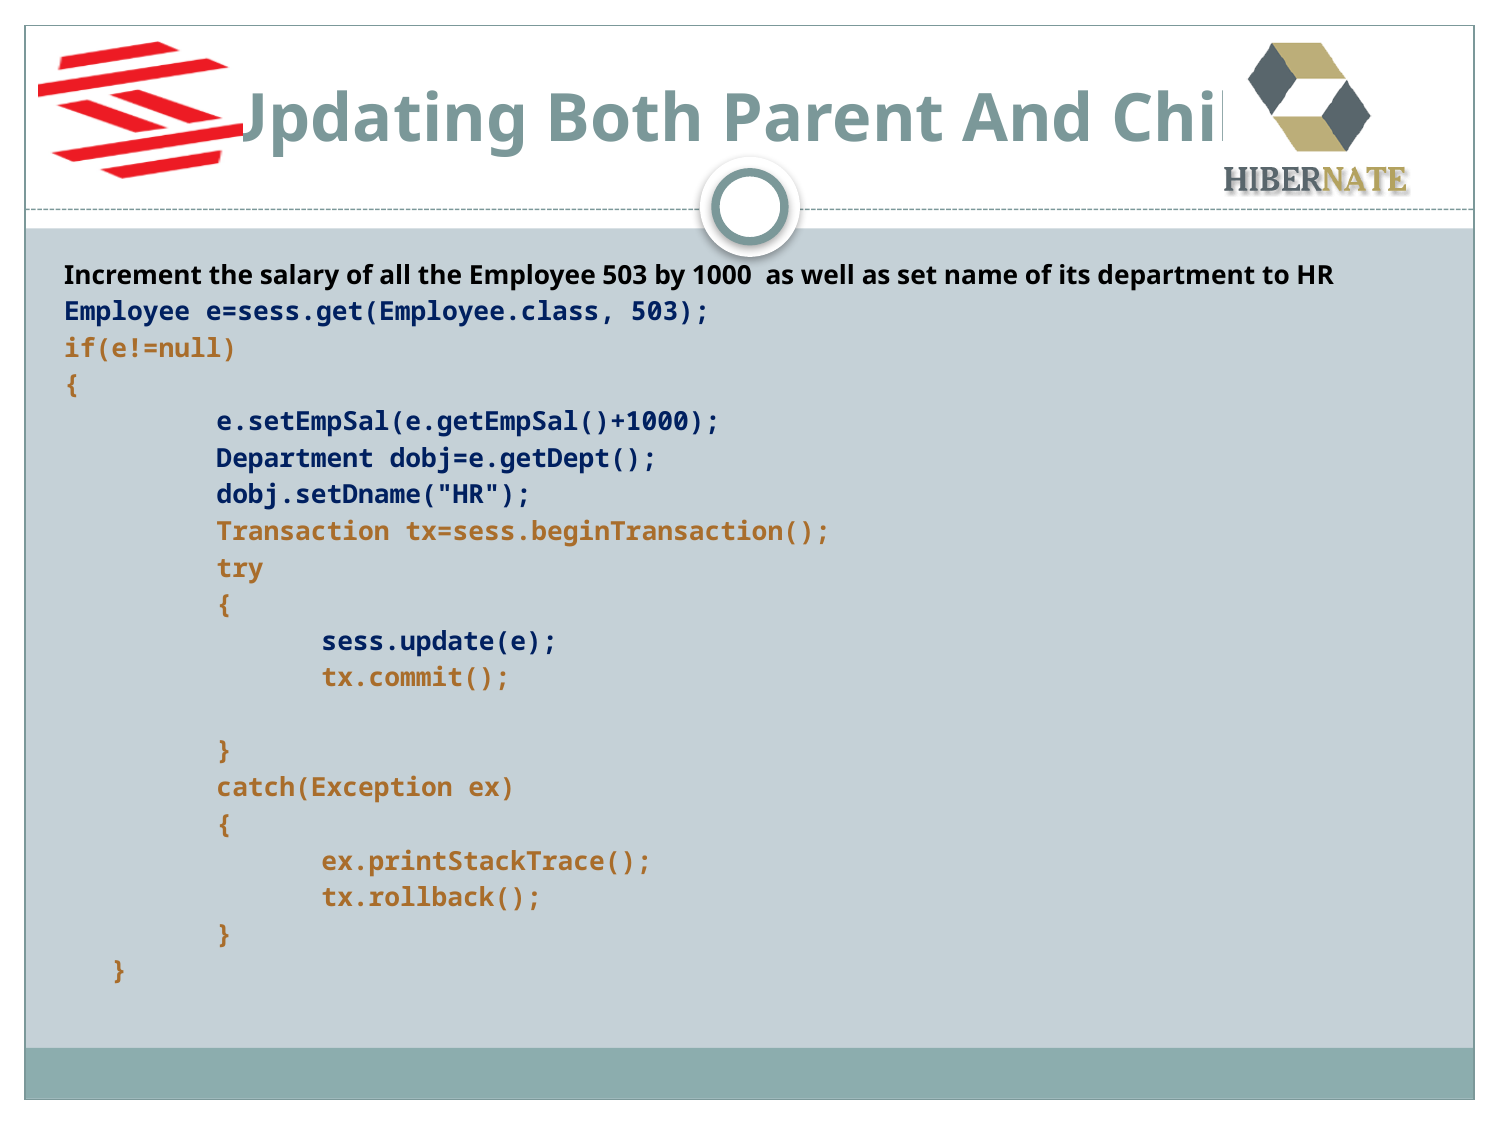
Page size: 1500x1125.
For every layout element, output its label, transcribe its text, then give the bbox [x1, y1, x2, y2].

picture [37, 40, 243, 185]
title Updating Both Parent And Child [237, 37, 1450, 162]
list Increment the salary of all the Employee 503 by 1000 as well as set name of its department to HR Employee e=sess.get(Employee.class, 503); if(e!=null) { e.setEmpSal(e.getEmpSal()+1000); Department dobj=e.getDept(); dobj.setDname("HR"); Transaction tx=sess.beginTransaction(); try { sess.update(e); tx.commit(); } catch(Exception ex) { ex.printStackTrace(); tx.rollback(); } } [49, 250, 1445, 1001]
picture [1223, 42, 1411, 197]
